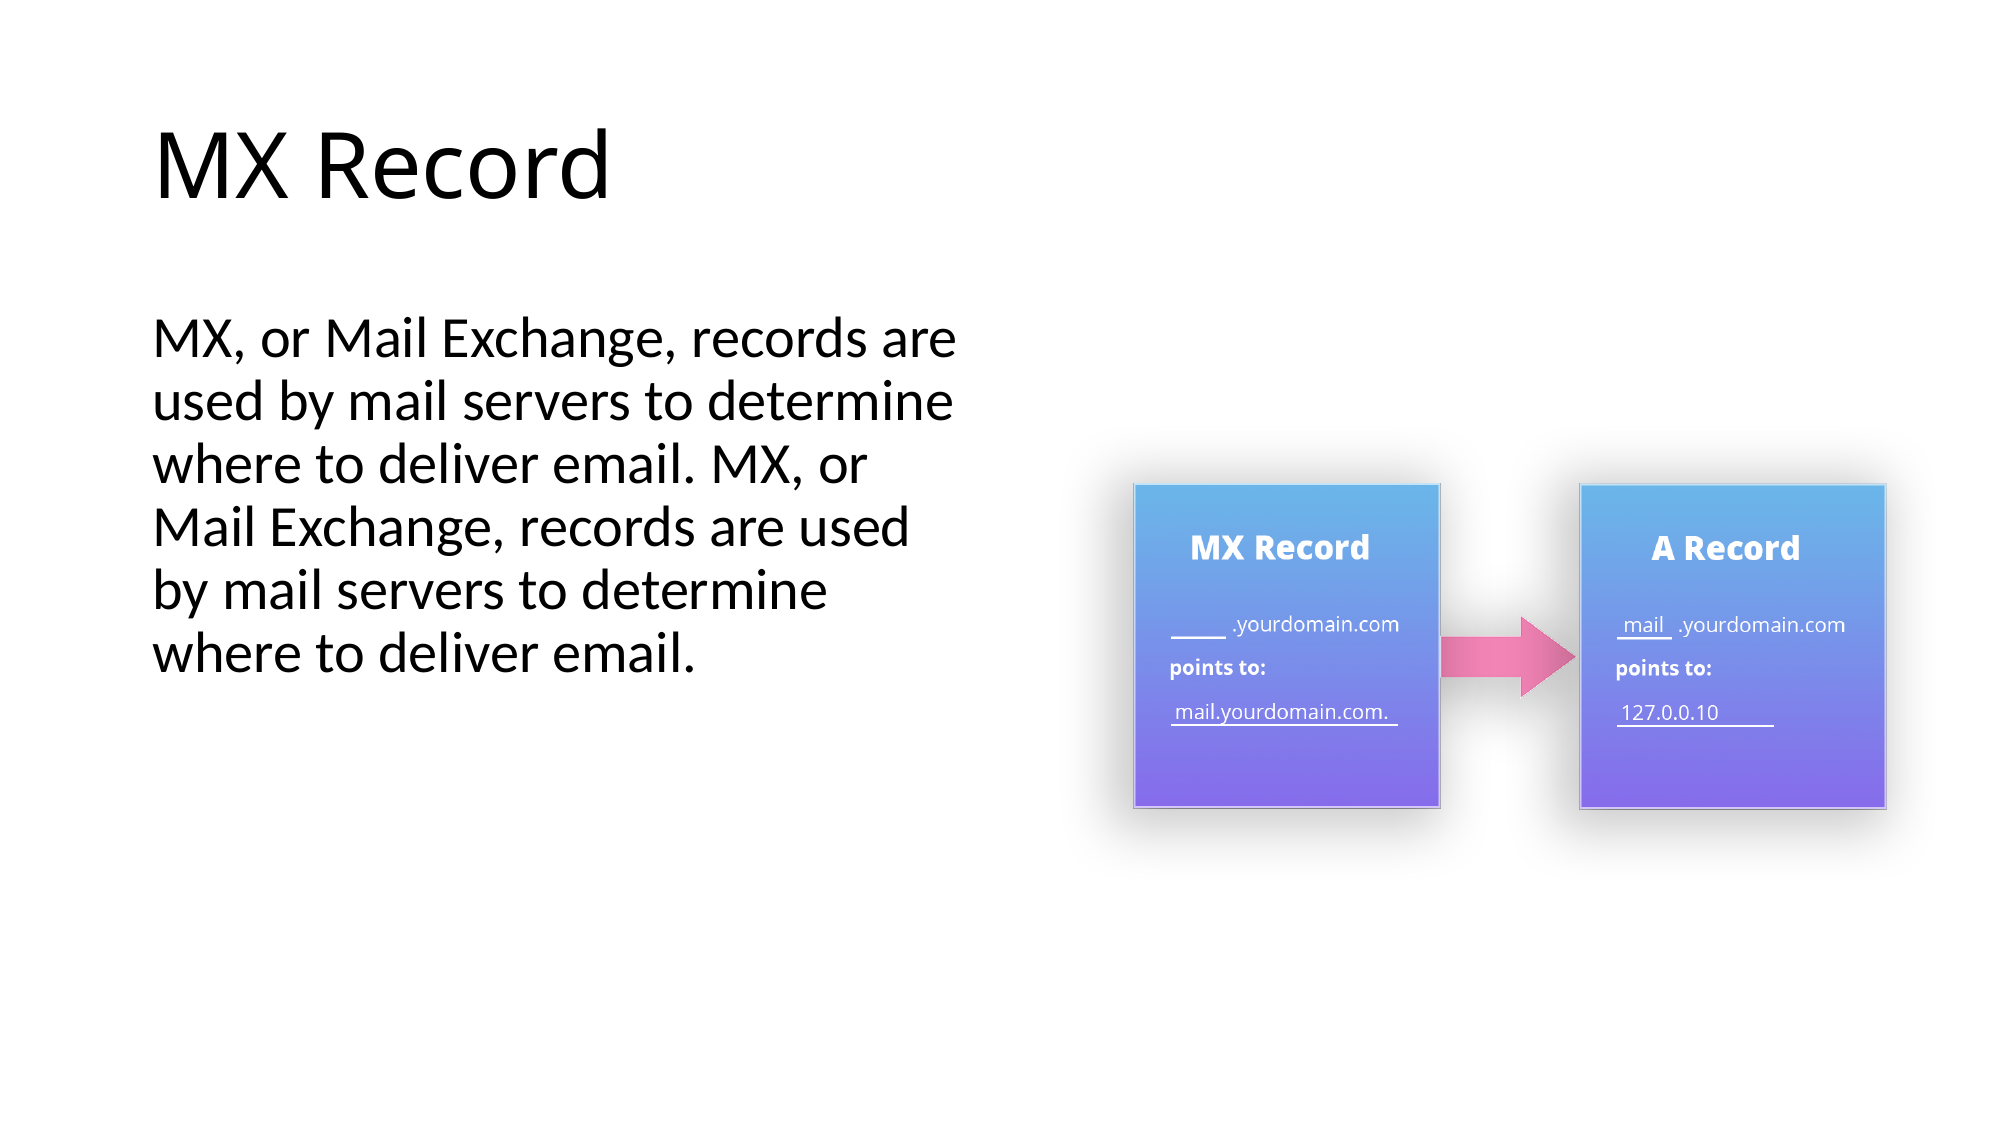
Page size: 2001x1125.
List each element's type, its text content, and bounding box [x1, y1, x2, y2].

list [1045, 399, 1973, 914]
list MX, or Mail Exchange, records are used by mail servers to determine where to deliver email. MX, or Mail Exchange, records are used by mail servers to determine where to deliver email. [137, 299, 988, 1014]
title MX Record [137, 59, 1863, 278]
